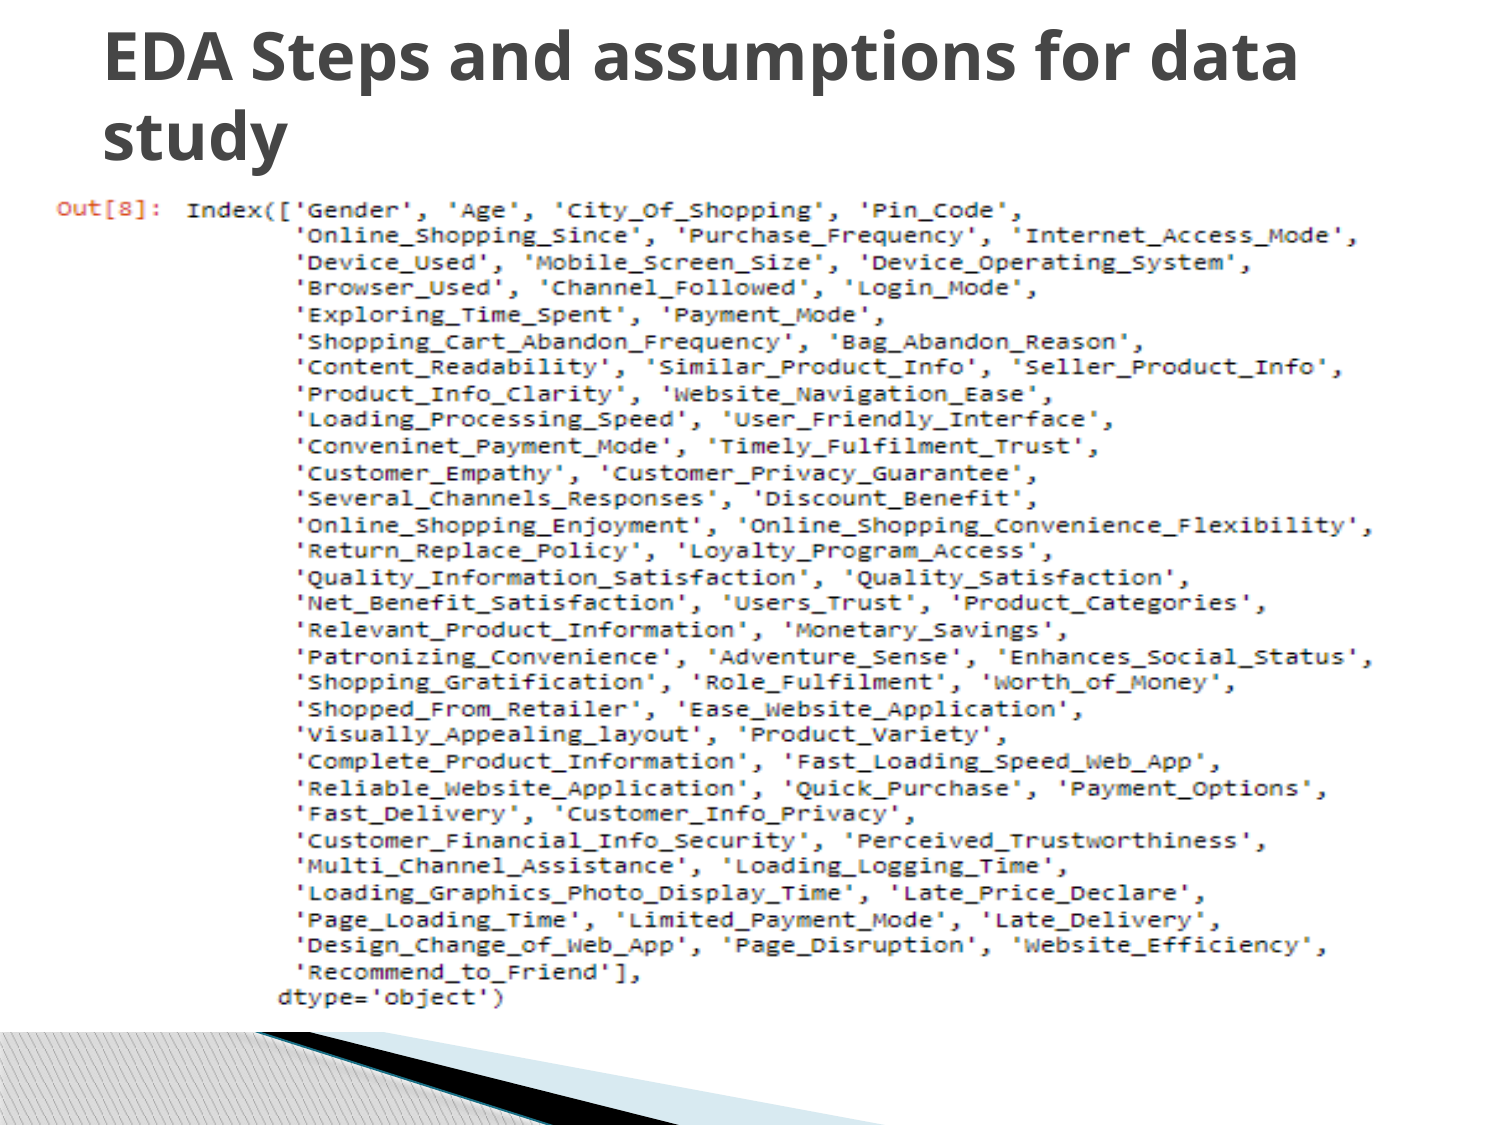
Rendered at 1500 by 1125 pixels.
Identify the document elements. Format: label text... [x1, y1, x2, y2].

title EDA Steps and assumptions for data study [87, 0, 1500, 187]
picture [0, 187, 1500, 1032]
